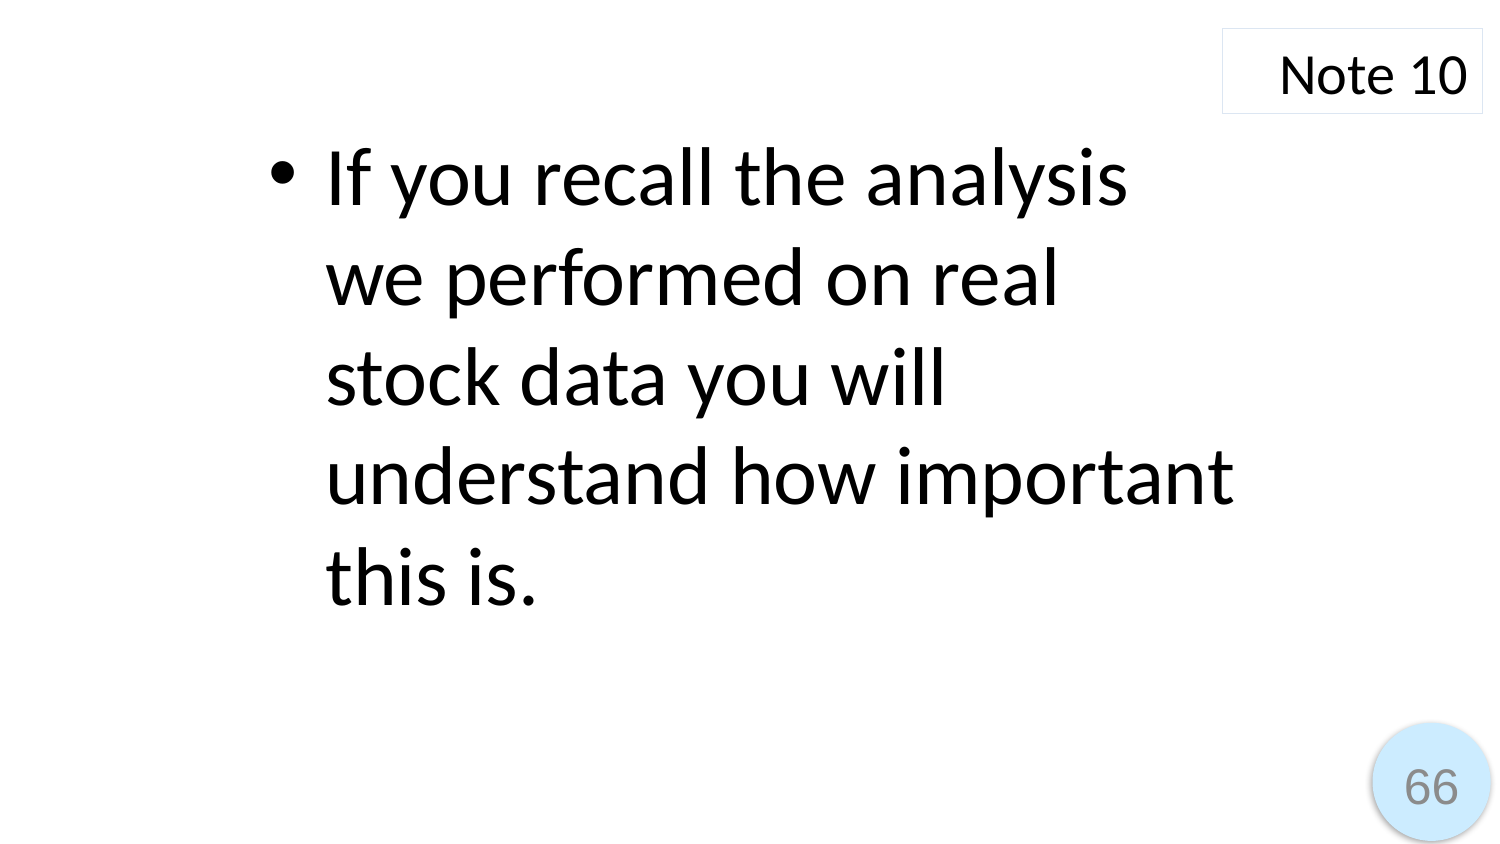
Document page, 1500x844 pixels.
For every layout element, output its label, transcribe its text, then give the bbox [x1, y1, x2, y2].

text_box Note 10 [1222, 28, 1483, 114]
list If you recall the analysis we performed on real stock data you will understand how important this is. [253, 114, 1258, 786]
slide_number 66 [1372, 762, 1491, 807]
